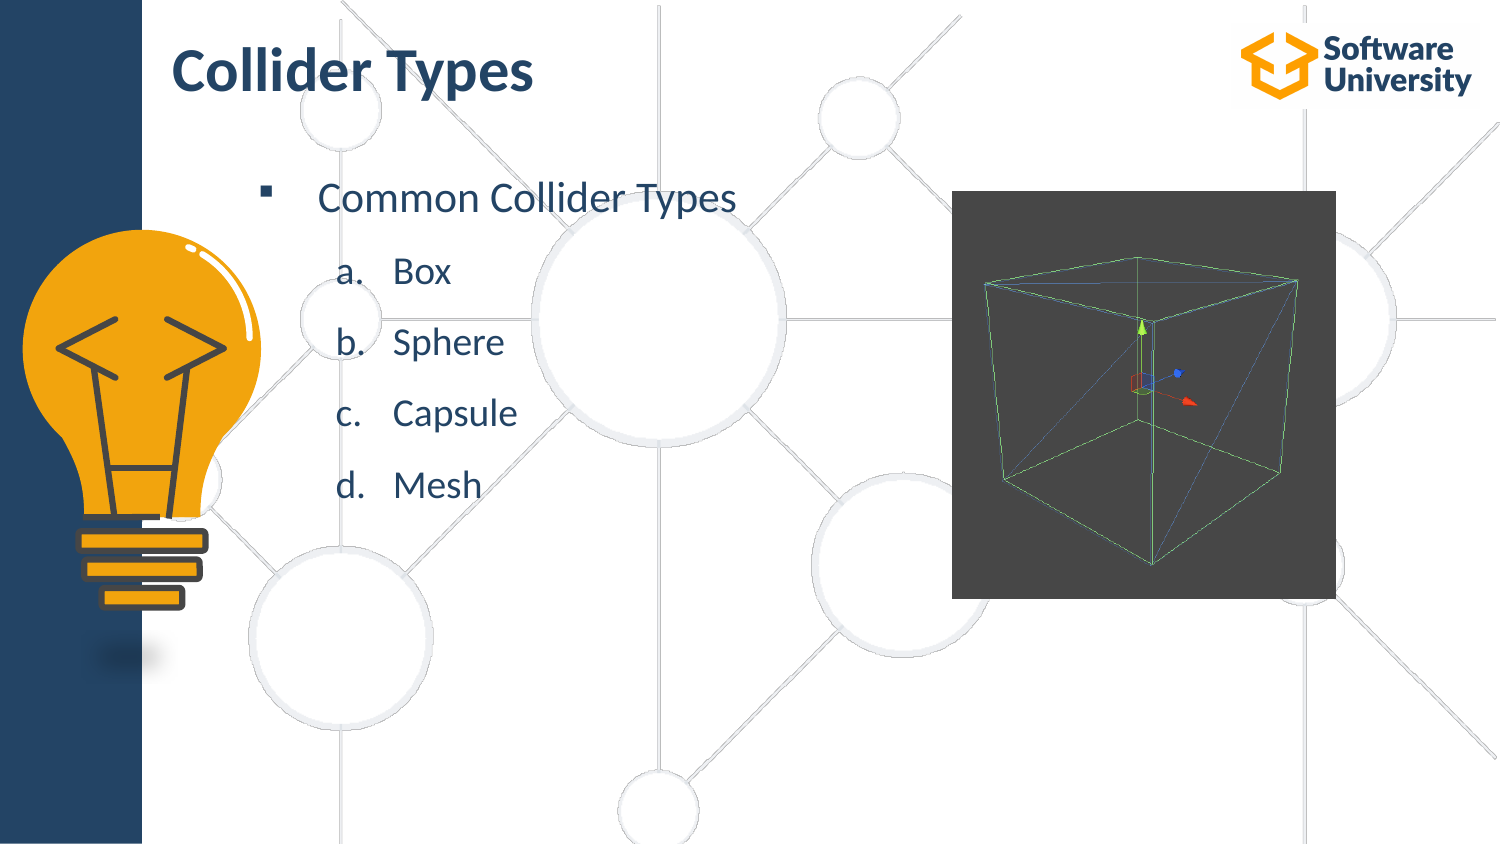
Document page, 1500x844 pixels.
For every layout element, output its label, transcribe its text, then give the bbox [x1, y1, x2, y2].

title Collider Types [159, 12, 1221, 121]
list Common Collider Types Box Sphere Capsule Mesh [229, 137, 1414, 821]
picture [951, 191, 1336, 599]
picture [142, 0, 1500, 844]
